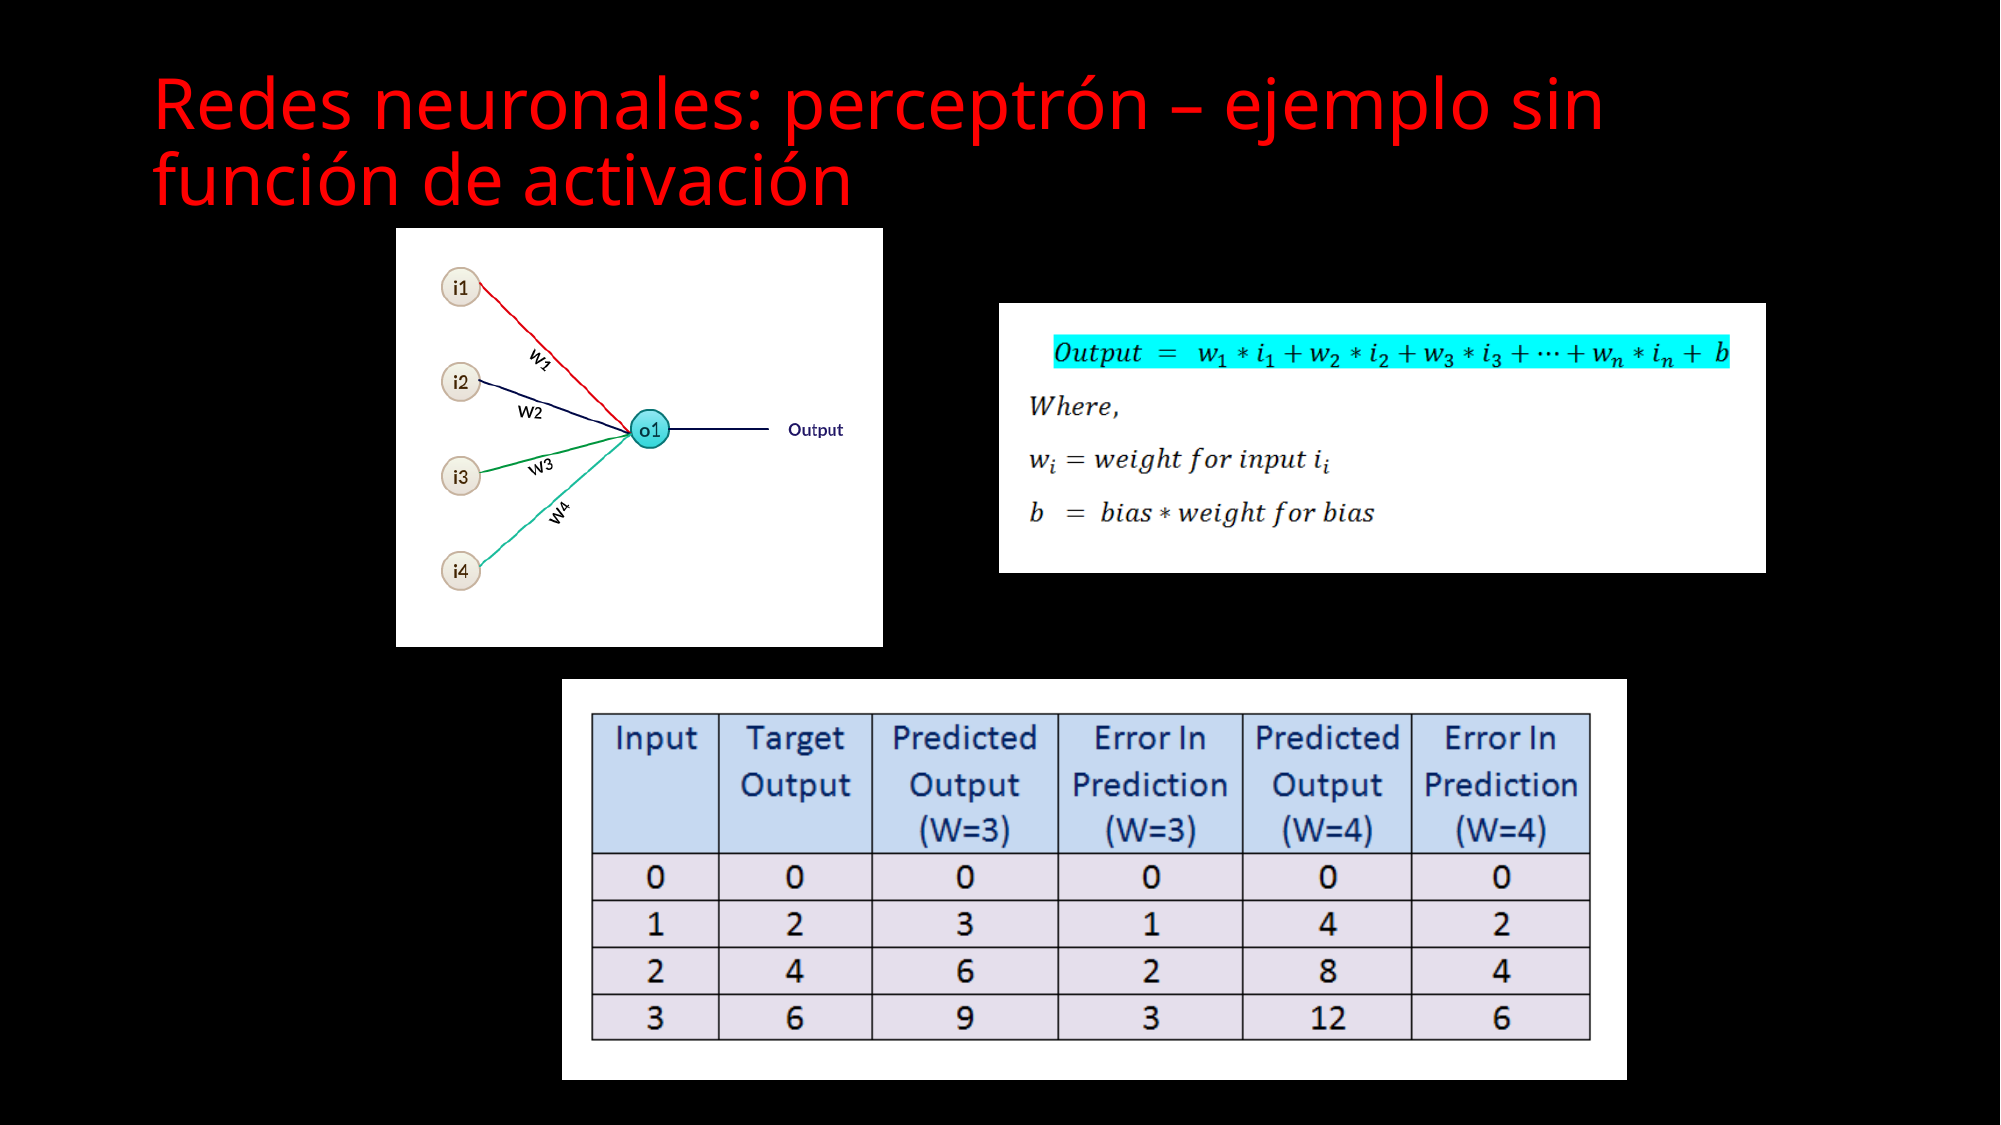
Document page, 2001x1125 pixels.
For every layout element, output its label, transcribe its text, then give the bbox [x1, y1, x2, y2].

picture [562, 679, 1627, 1080]
picture [999, 303, 1766, 573]
picture [396, 228, 883, 647]
title Redes neuronales: perceptrón – ejemplo sin función de activación [137, 59, 1740, 229]
